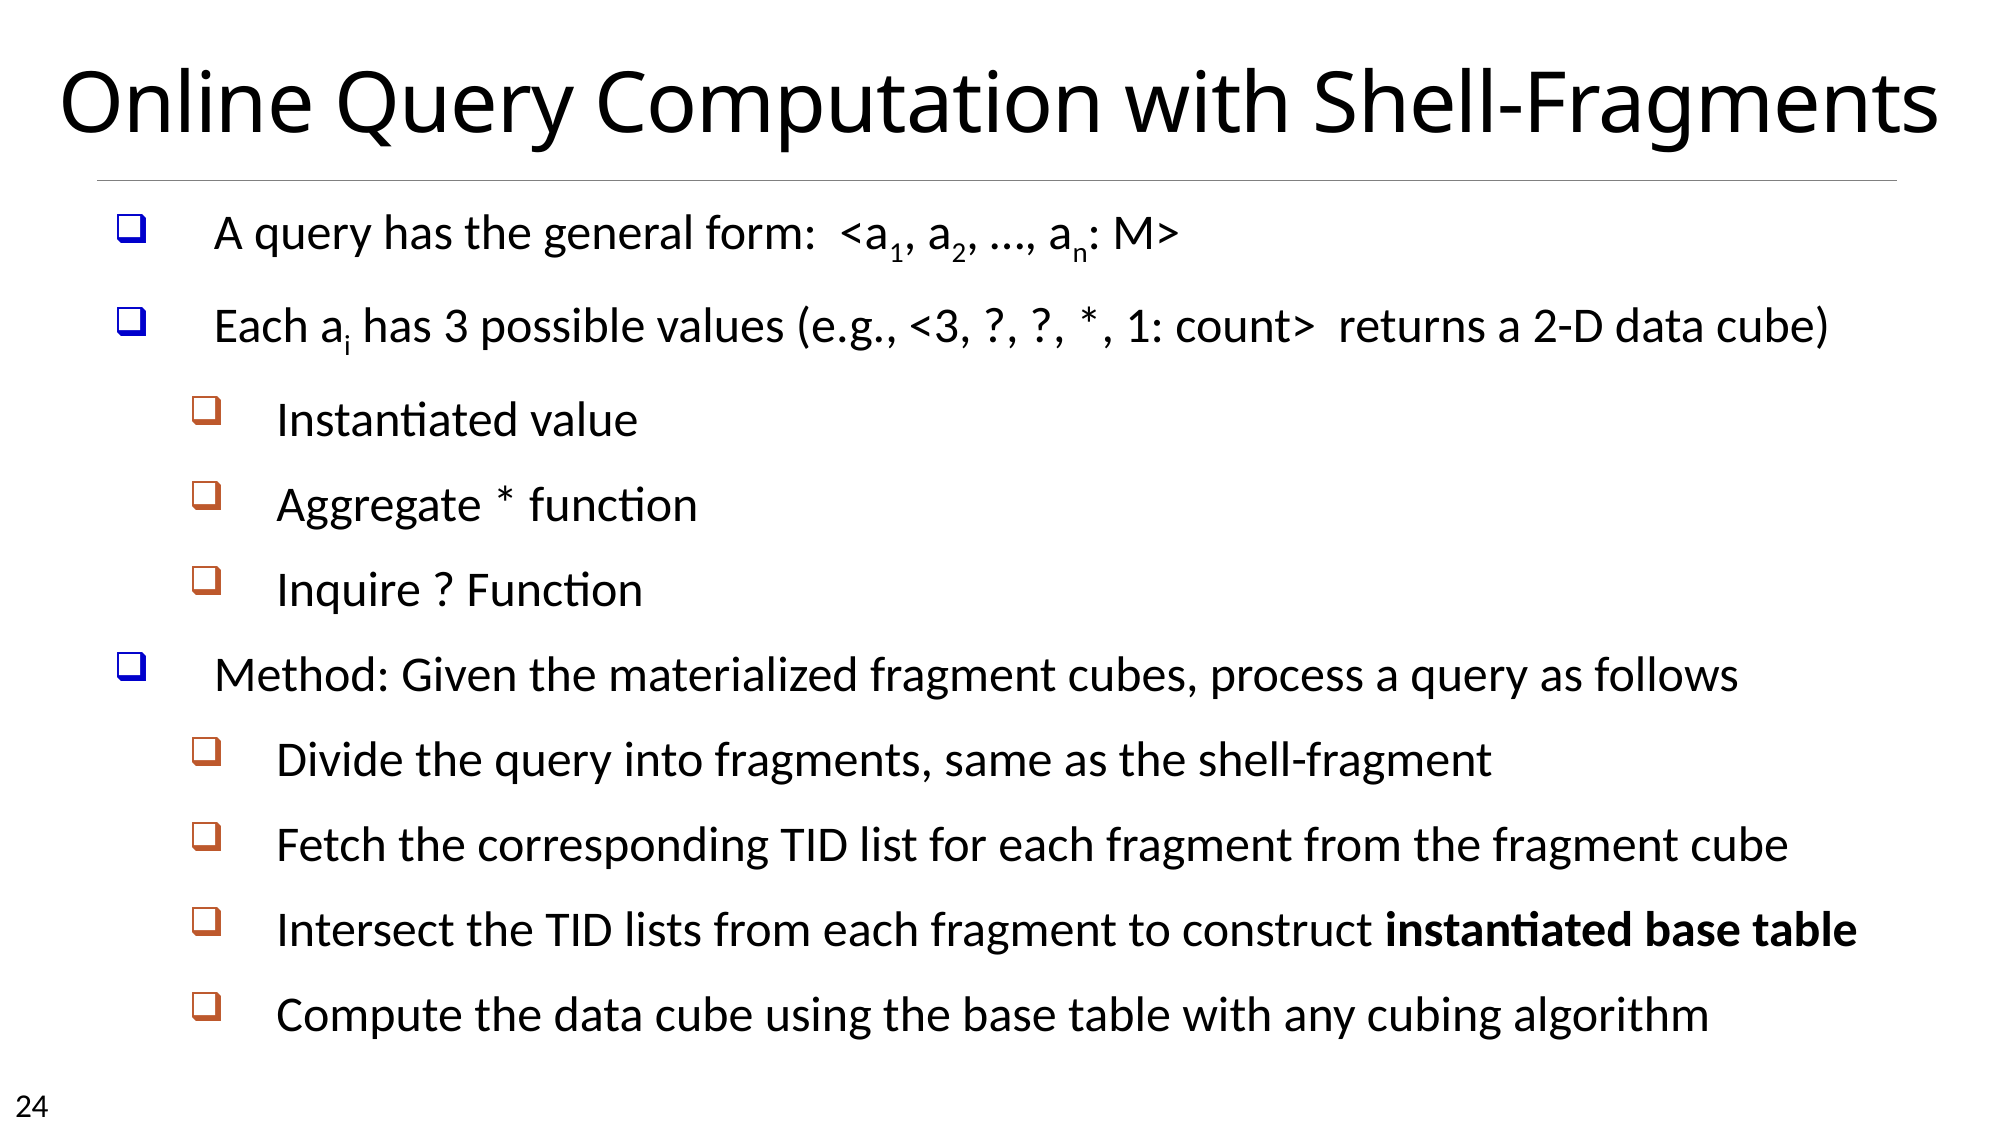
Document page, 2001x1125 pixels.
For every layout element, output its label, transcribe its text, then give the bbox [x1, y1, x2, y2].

title Online Query Computation with Shell-Fragments [0, 36, 2000, 158]
list A query has the general form: <a1, a2, …, an: M> Each ai has 3 possible values (e.g., <3, ?, ?, *, 1: count> returns a 2-D data cube) Instantiated value Aggregate * function Inquire ? Function Method: Given the materialized fragment cubes, process a query as follows Divide the query into fragments, same as the shell-fragment Fetch the corresponding TID list for each fragment from the fragment cube Intersect the TID lists from each fragment to construct instantiated base table Compute the data cube using the base table with any cubing algorithm [98, 192, 1877, 1046]
